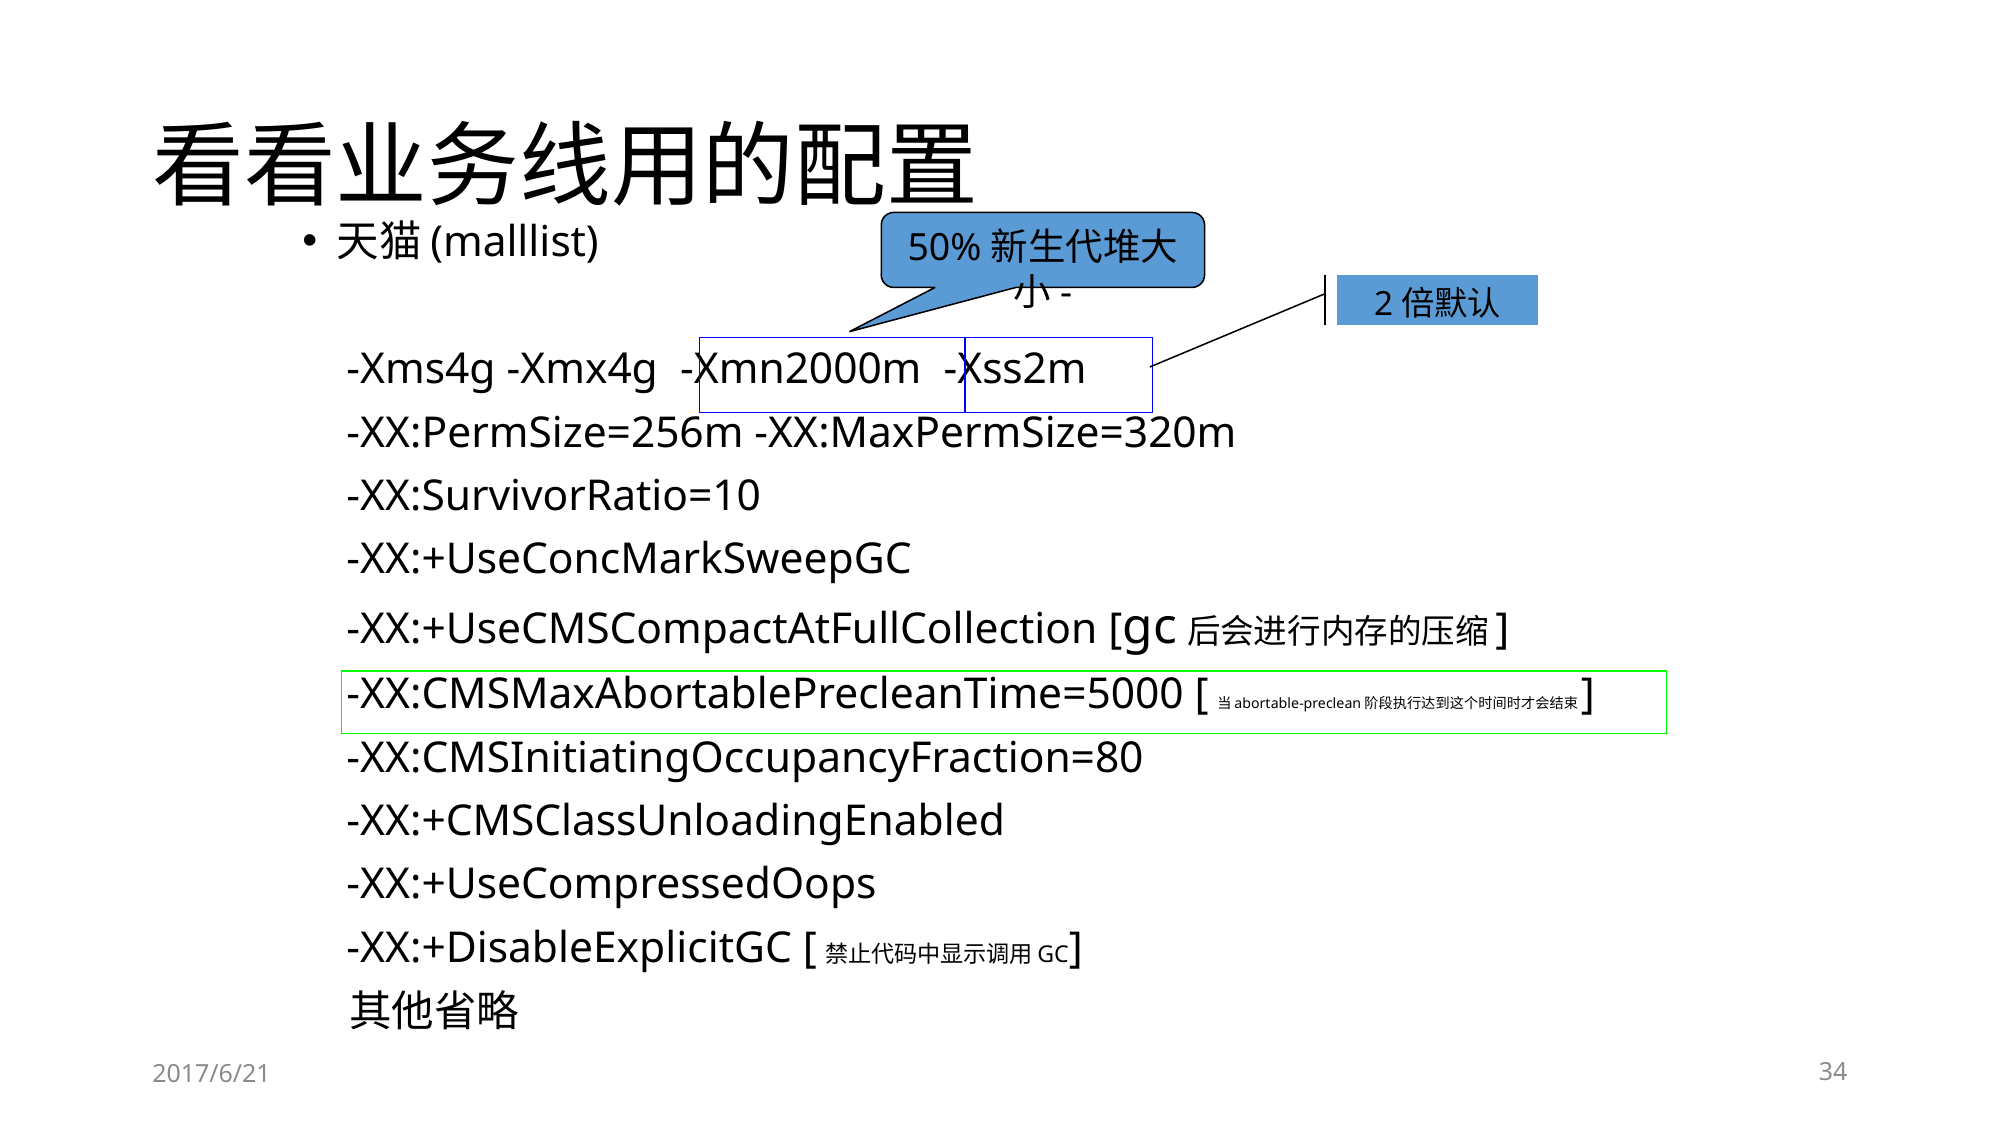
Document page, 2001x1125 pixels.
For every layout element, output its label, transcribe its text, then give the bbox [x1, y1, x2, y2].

text_box [699, 337, 965, 413]
text_box 2倍默认 [1337, 275, 1538, 325]
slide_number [137, 1042, 588, 1103]
text_box [965, 337, 1153, 413]
text_box 50%新生代堆大小- [849, 212, 1205, 332]
list 天猫(malllist) -Xms4g -Xmx4g -Xmn2000m -Xss2m -XX:PermSize=256m -XX:MaxPermSize=320m -XX:SurvivorRatio=10 -XX:+UseConcMarkSweepGC -XX:+UseCMSCompactAtFullCollection [gc后会进行内存的压缩] -XX:CMSMaxAbortablePrecleanTime=5000 [当abortable-preclean阶段执行达到这个时间时才会结束] -XX:CMSInitiatingOccupancyFraction=80 -XX:+CMSClassUnloadingEnabled -XX:+UseCompressedOops -XX:+DisableExplicitGC [禁止代码中显示调用GC] 其他省略 [287, 212, 1625, 1088]
title 看看业务线用的配置 [137, 59, 1863, 278]
text_box [341, 671, 1667, 734]
slide_number 34 [1412, 1042, 1863, 1103]
